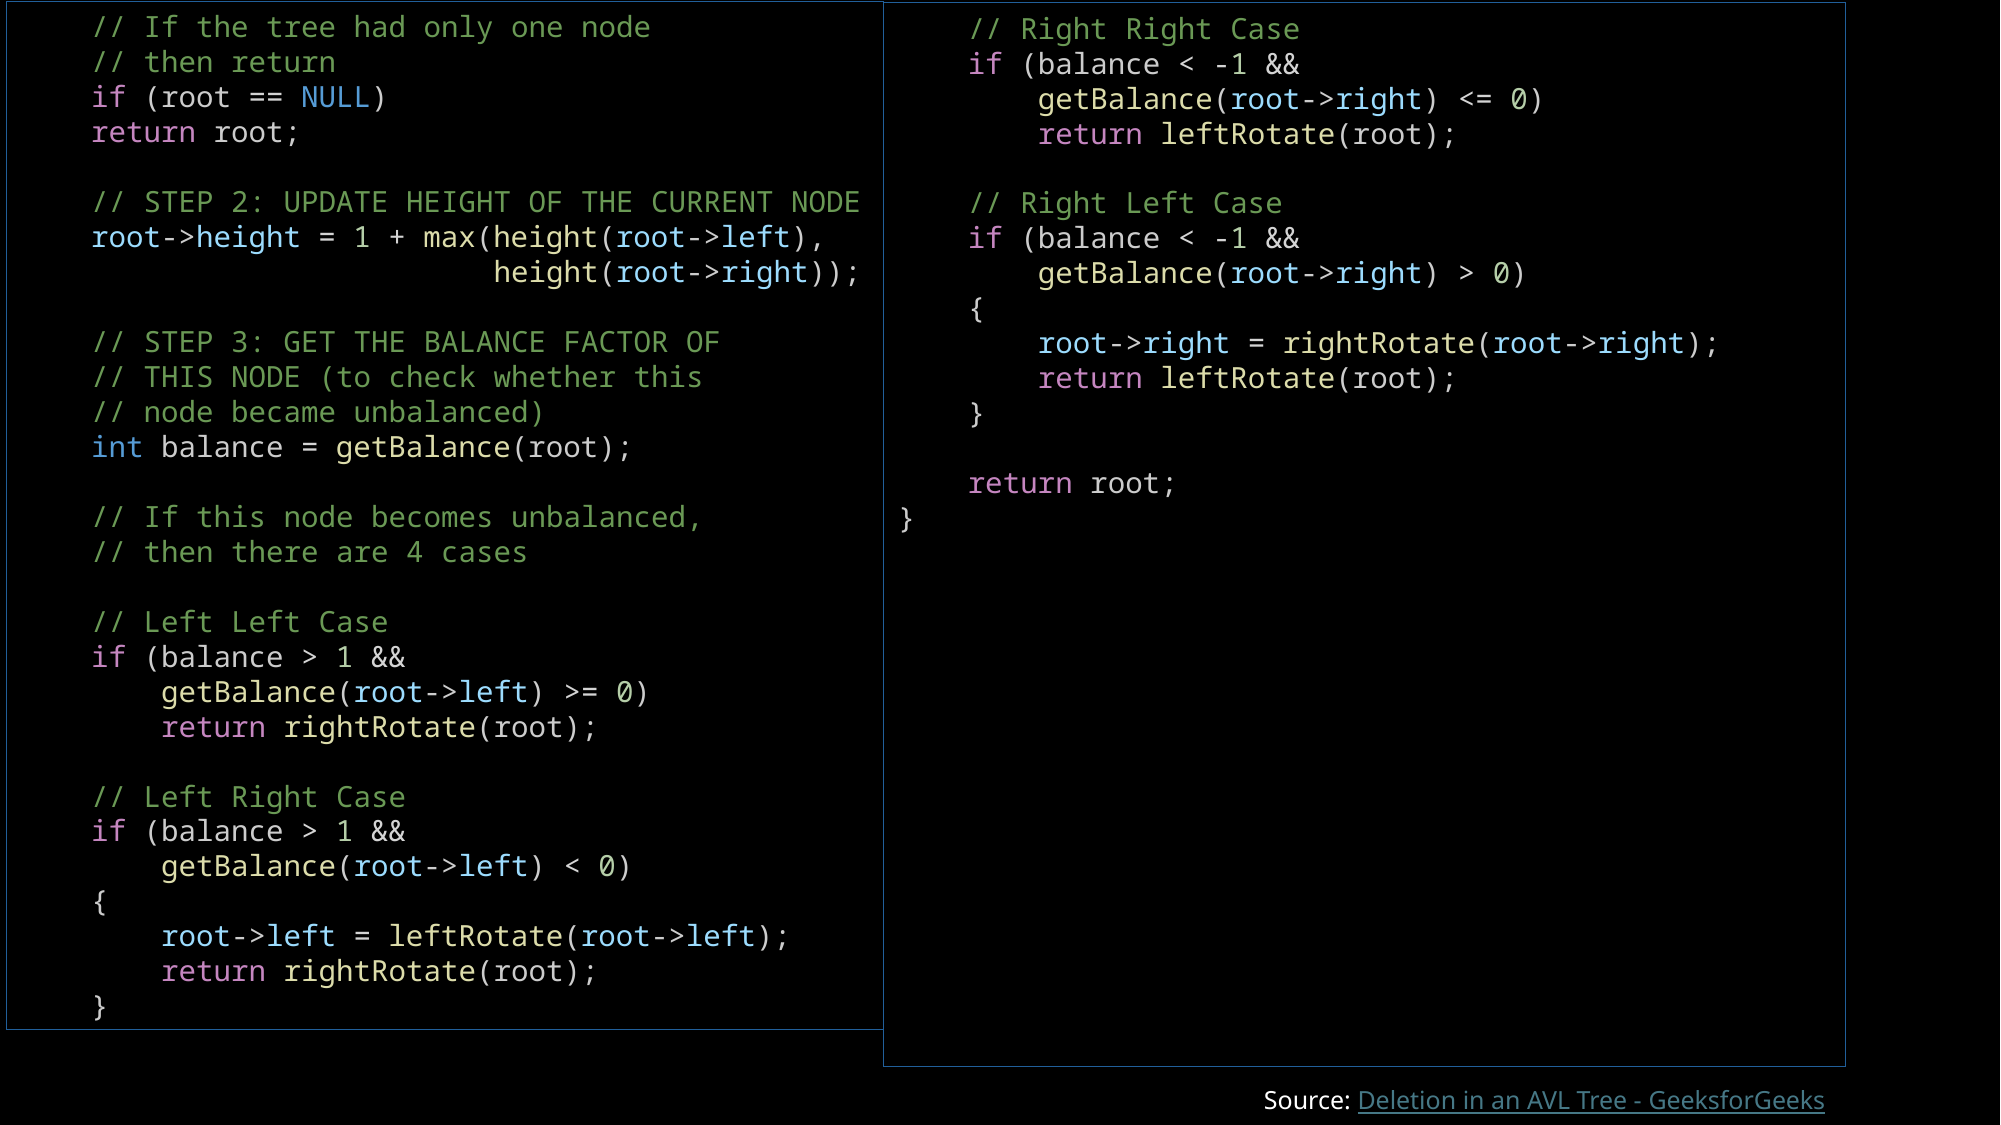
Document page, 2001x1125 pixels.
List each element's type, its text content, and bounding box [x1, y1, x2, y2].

text_box // Right Right Case if (balance < -1 && getBalance(root->right) <= 0) return leftRotate(root); // Right Left Case if (balance < -1 && getBalance(root->right) > 0) { root->right = rightRotate(root->right); return leftRotate(root); } return root; } [883, 2, 1846, 1067]
text_box // If the tree had only one node // then return if (root == NULL) return root; // STEP 2: UPDATE HEIGHT OF THE CURRENT NODE root->height = 1 + max(height(root->left), height(root->right)); // STEP 3: GET THE BALANCE FACTOR OF // THIS NODE (to check whether this // node became unbalanced) int balance = getBalance(root); // If this node becomes unbalanced, // then there are 4 cases // Left Left Case if (balance > 1 && getBalance(root->left) >= 0) return rightRotate(root); // Left Right Case if (balance > 1 && getBalance(root->left) < 0) { root->left = leftRotate(root->left); return rightRotate(root); } [6, 1, 884, 1030]
text_box Source: Deletion in an AVL Tree - GeeksforGeeks [1249, 1077, 1841, 1125]
